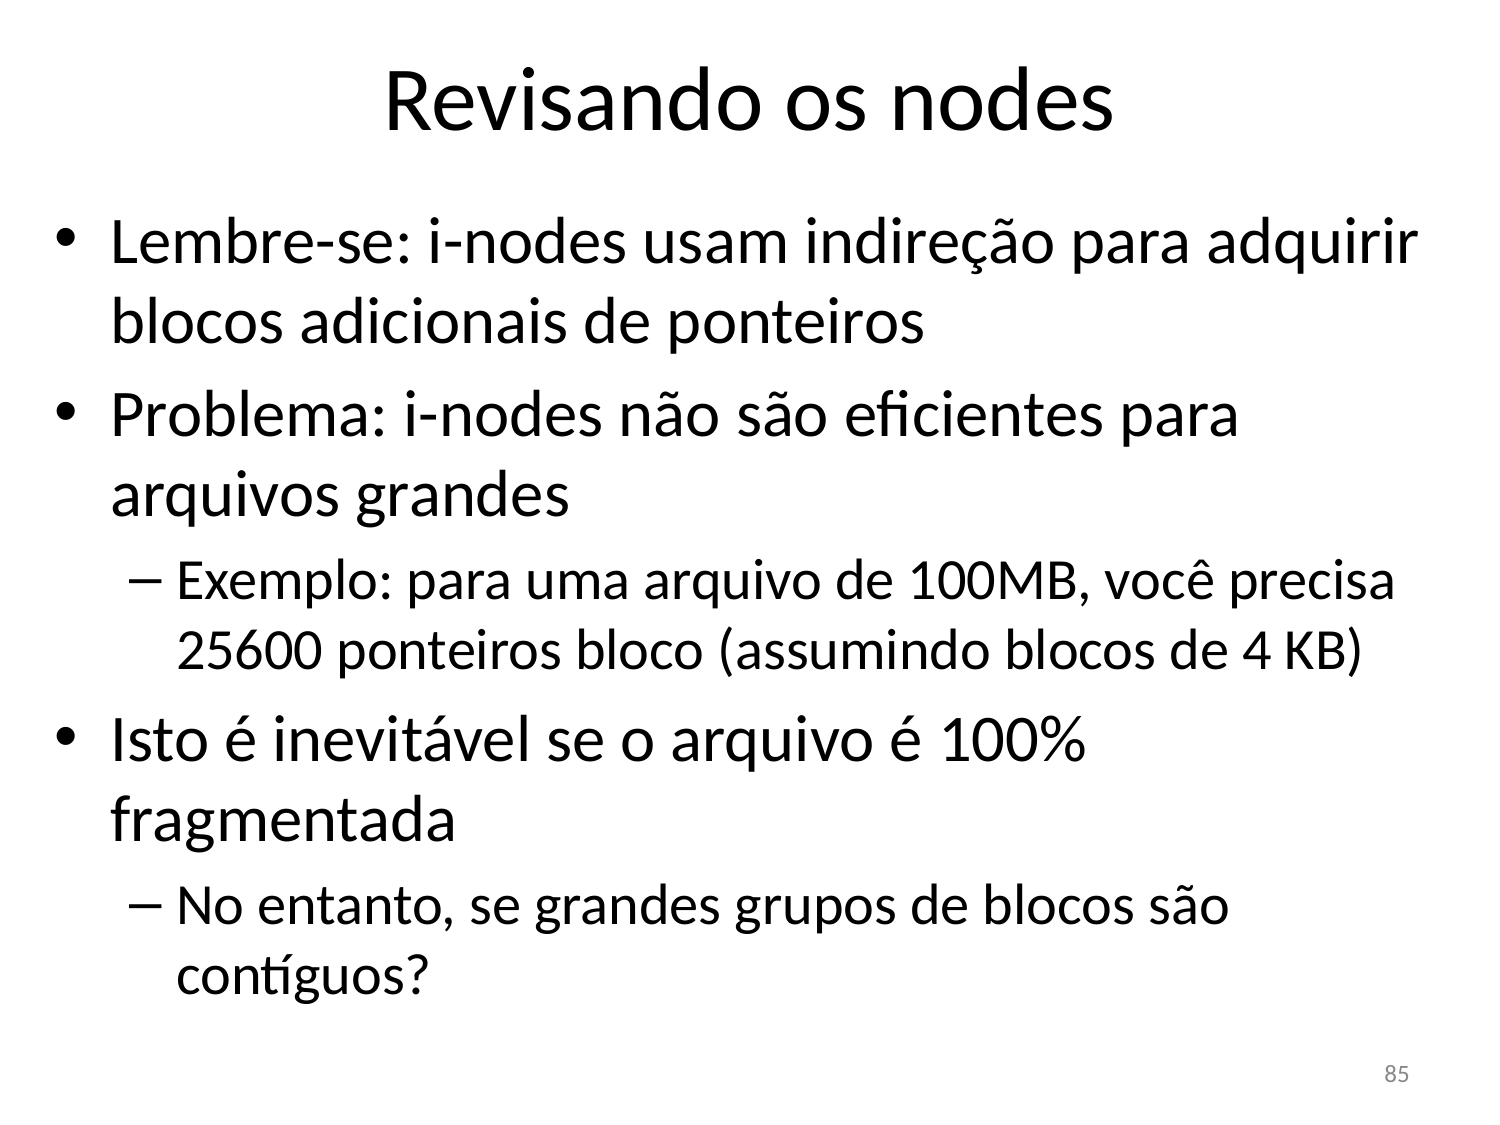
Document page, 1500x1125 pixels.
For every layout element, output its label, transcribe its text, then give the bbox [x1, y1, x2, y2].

slide_number 85 [1074, 1042, 1425, 1103]
title Revisando os nodes [75, 0, 1425, 188]
list Lembre-se: i-nodes usam indireção para adquirir blocos adicionais de ponteiros Problema: i-nodes não são eficientes para arquivos grandes Exemplo: para uma arquivo de 100MB, você precisa 25600 ponteiros bloco (assumindo blocos de 4 KB) Isto é inevitável se o arquivo é 100% fragmentada No entanto, se grandes grupos de blocos são contíguos? [39, 189, 1463, 1038]
